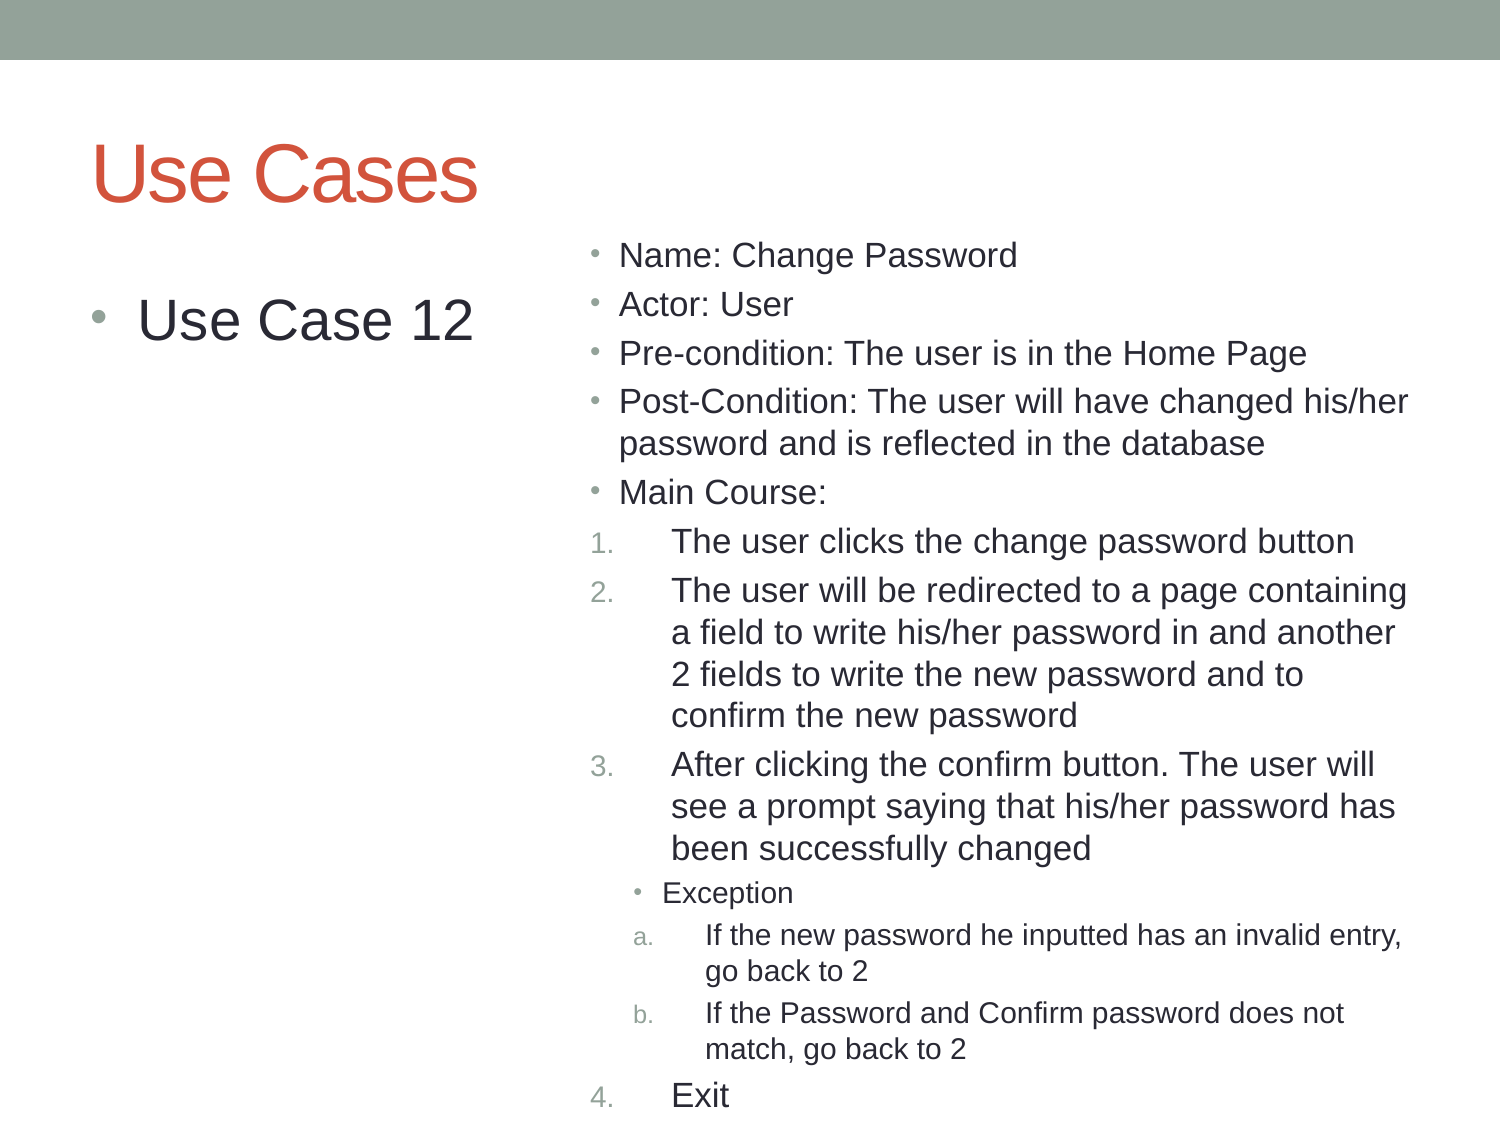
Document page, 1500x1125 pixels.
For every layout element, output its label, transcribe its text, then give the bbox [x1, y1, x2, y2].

title Use Cases [75, 87, 1425, 250]
list Name: Change Password Actor: User Pre-condition: The user is in the Home Page Post-Condition: The user will have changed his/her password and is reflected in the database Main Course: The user clicks the change password button The user will be redirected to a page containing a field to write his/her password in and another 2 fields to write the new password and to confirm the new password After clicking the confirm button. The user will see a prompt saying that his/her password has been successfully changed Exception If the new password he inputted has an invalid entry, go back to 2 If the Password and Confirm password does not match, go back to 2 Exit [575, 224, 1425, 1125]
list Use Case 12 [75, 274, 550, 1049]
